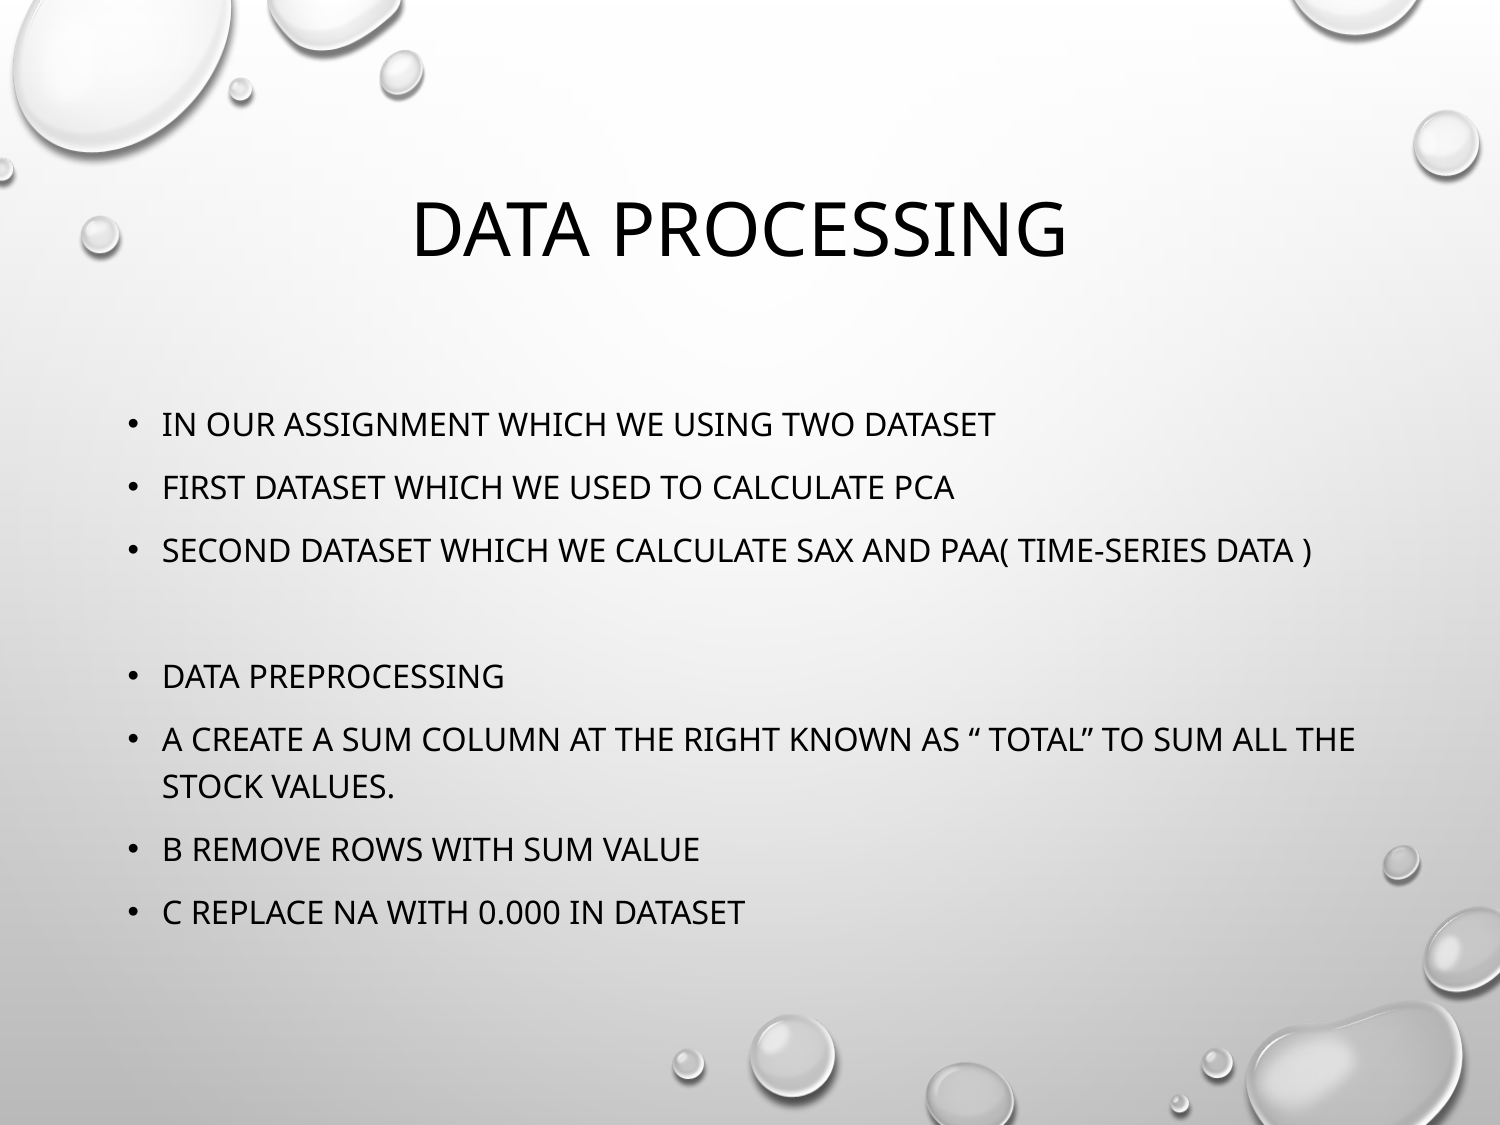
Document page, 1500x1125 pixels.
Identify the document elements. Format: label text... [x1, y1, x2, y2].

list In our assignment which we using two dataset First dataset which we used to calculate PCA Second dataset which we calculate SAX and PAA( time-series data ) Data preprocessing a Create a sum column at the right known as “ Total” to sum all the stock values. b Remove rows with sum value c Replace NA with 0.000 in dataset [112, 388, 1388, 950]
picture [0, 0, 1500, 1125]
title DATA PROCESSING [112, 101, 1388, 364]
